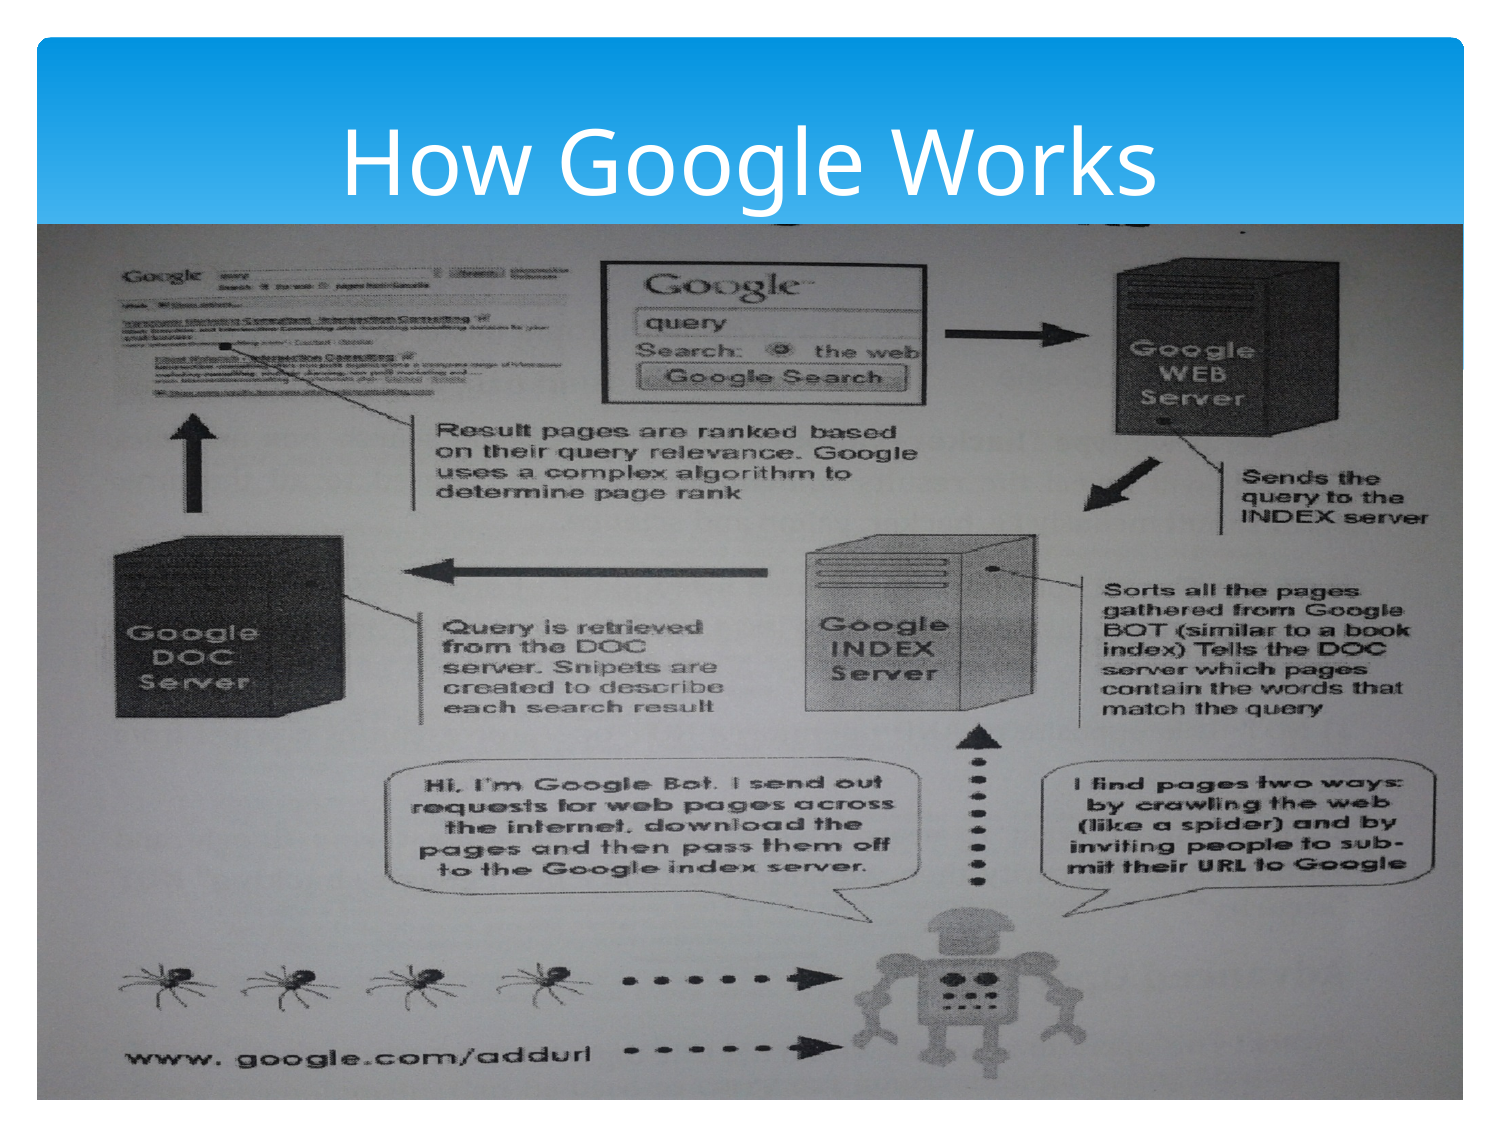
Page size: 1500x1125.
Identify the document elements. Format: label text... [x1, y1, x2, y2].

title How Google Works [75, 55, 1425, 222]
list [37, 224, 1463, 1101]
